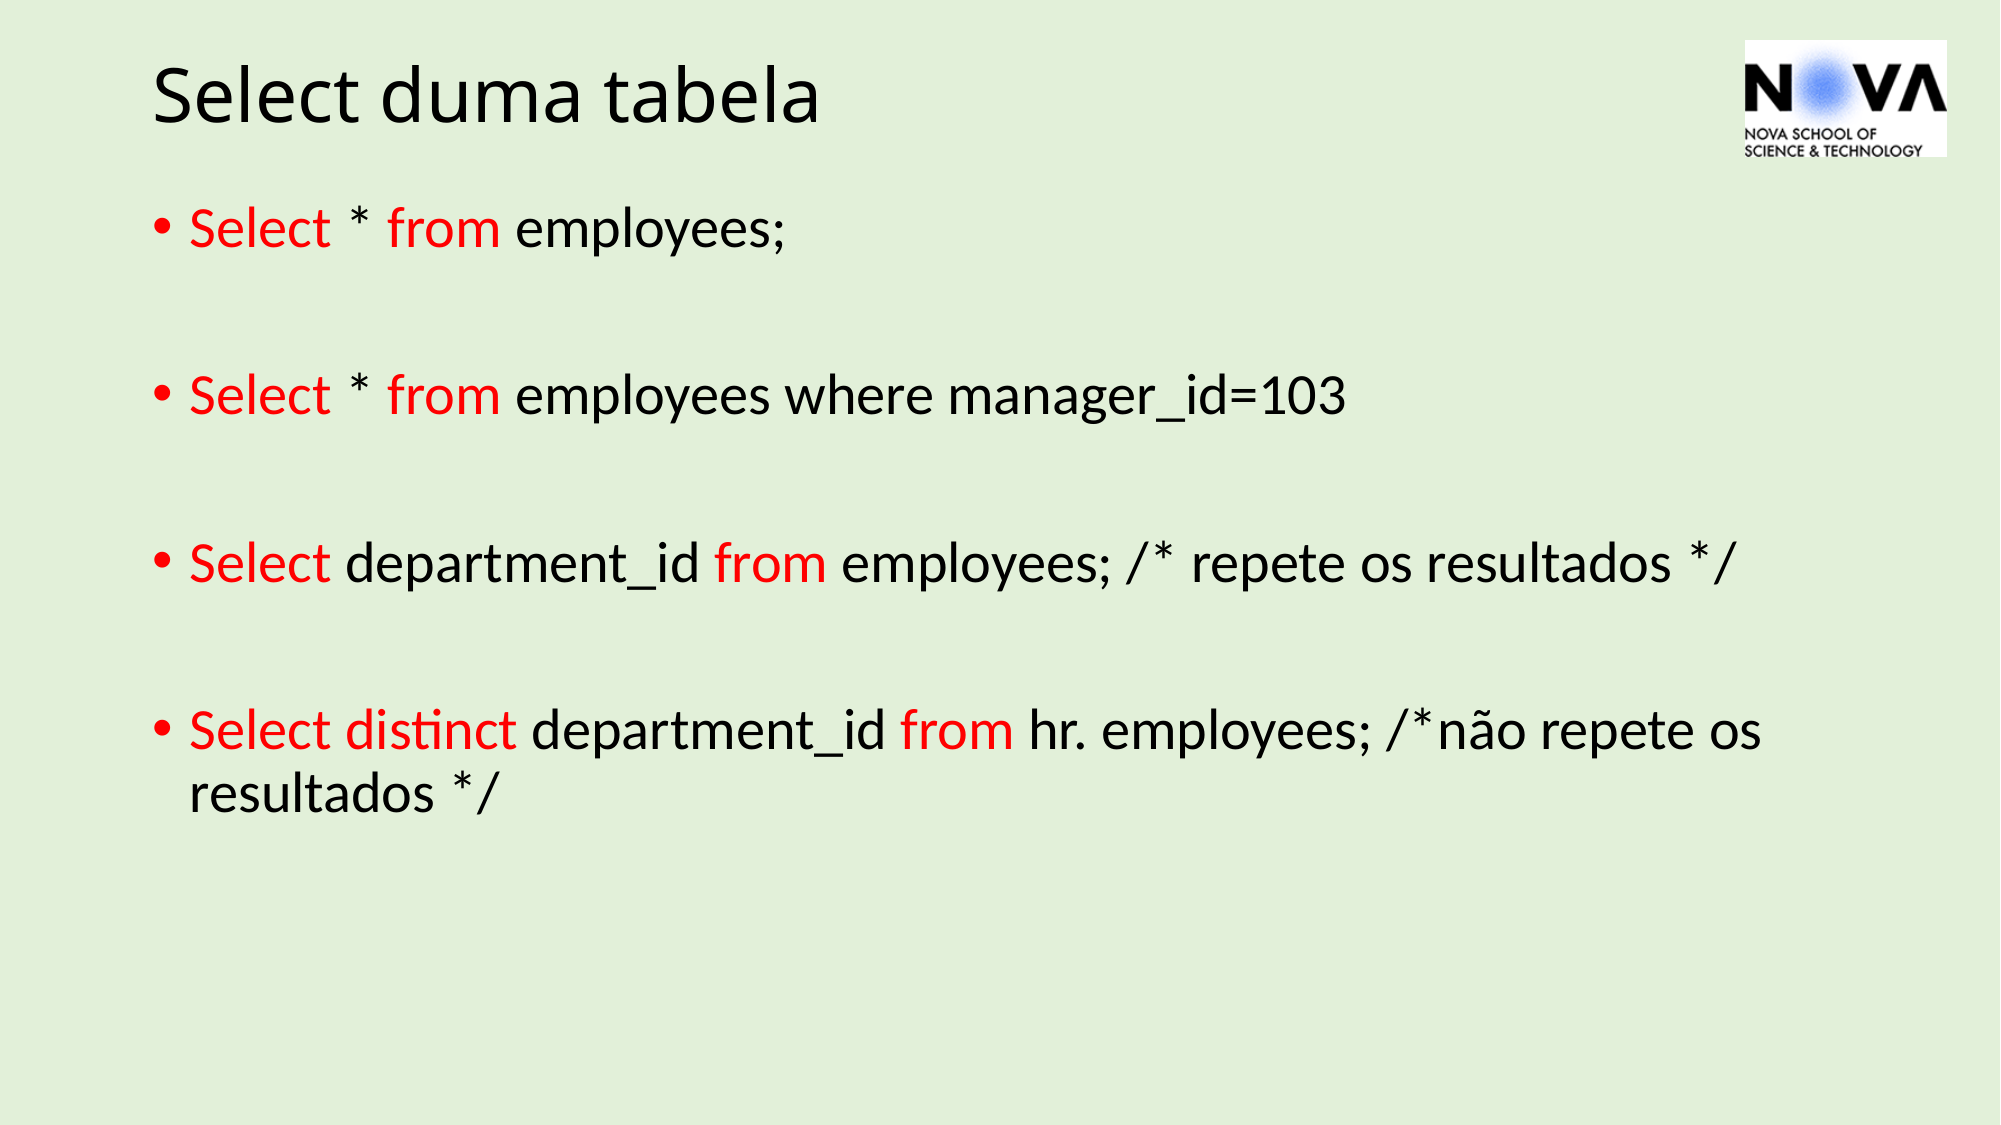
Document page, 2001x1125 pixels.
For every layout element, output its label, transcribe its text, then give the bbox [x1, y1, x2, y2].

picture [1745, 40, 1947, 157]
title Select duma tabela [137, 40, 1649, 157]
list Select * from employees; Select * from employees where manager_id=103 Select department_id from employees; /* repete os resultados */ Select distinct department_id from hr. employees; /*não repete os resultados */ [137, 189, 1863, 1073]
